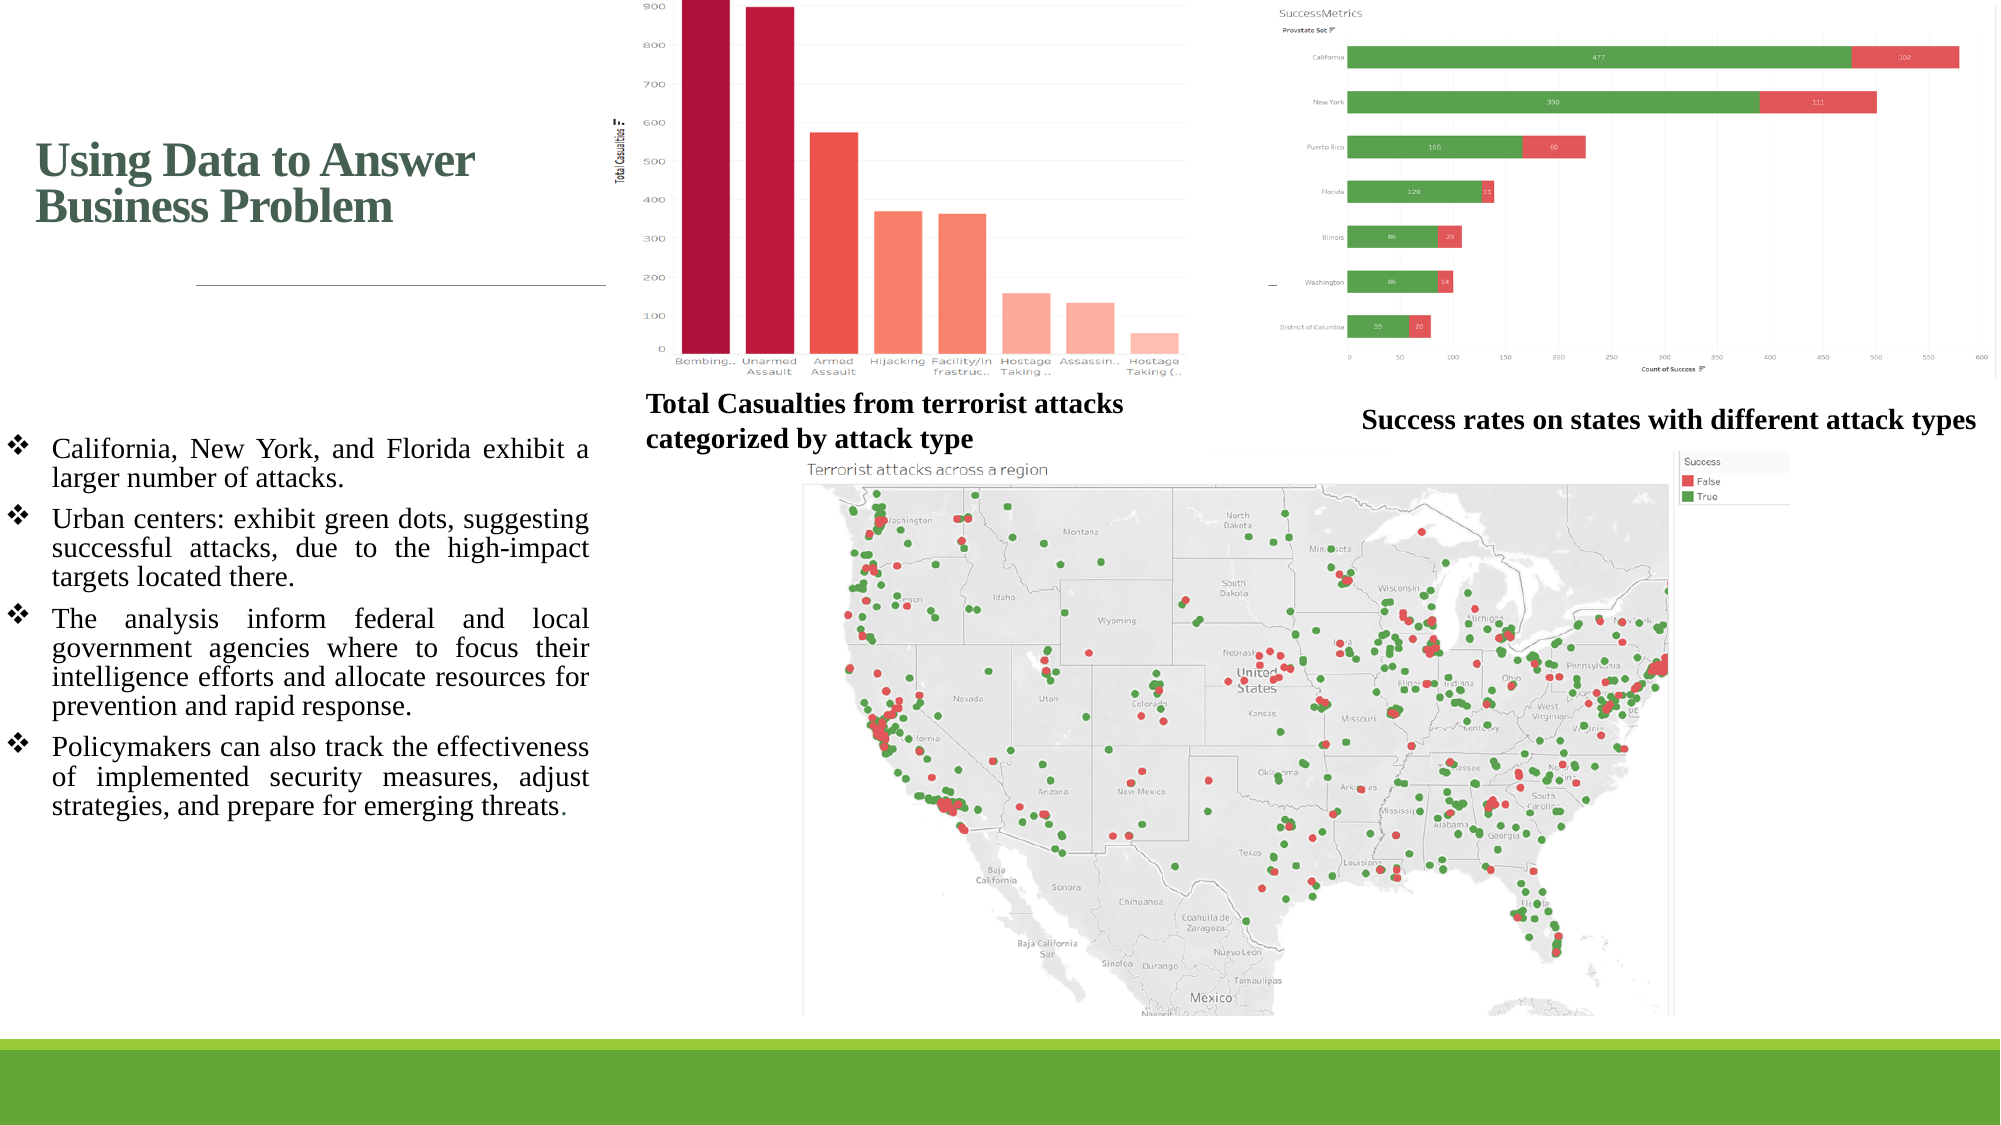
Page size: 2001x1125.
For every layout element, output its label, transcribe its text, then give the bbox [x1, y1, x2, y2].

text_box Total Casualties from terrorist attacks categorized by attack type [630, 387, 1288, 462]
text_box California, New York, and Florida exhibit a larger number of attacks. Urban centers: exhibit green dots, suggesting successful attacks, due to the high-impact targets located there. The analysis inform federal and local government agencies where to focus their intelligence efforts and allocate resources for prevention and rapid response. Policymakers can also track the effectiveness of implemented security measures, adjust strategies, and prepare for emerging threats. [0, 307, 606, 949]
text_box [39, 665, 798, 717]
picture [1276, 6, 1999, 380]
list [801, 450, 1791, 1017]
title Using Data to Answer Business Problem [20, 128, 553, 240]
text_box Success rates on states with different attack types [1346, 393, 2000, 444]
picture [605, 0, 1269, 385]
